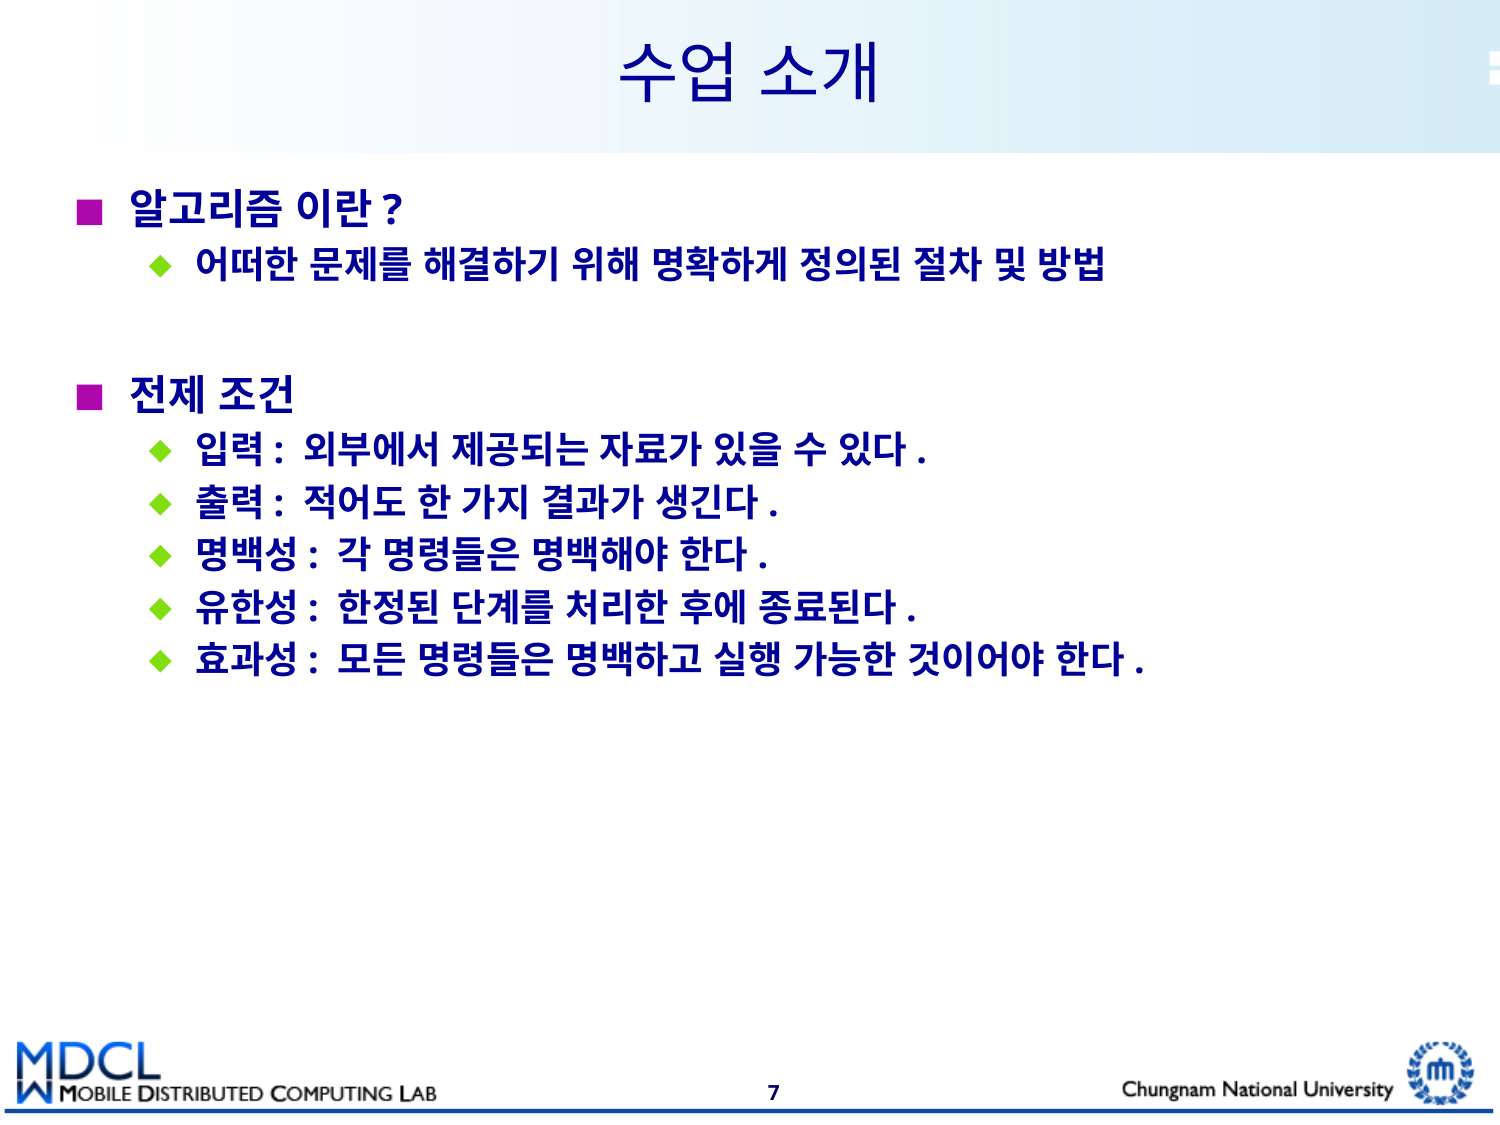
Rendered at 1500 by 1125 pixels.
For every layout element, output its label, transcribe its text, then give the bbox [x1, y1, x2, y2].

list 알고리즘 이란? 어떠한 문제를 해결하기 위해 명확하게 정의된 절차 및 방법 전제 조건 입력: 외부에서 제공되는 자료가 있을 수 있다. 출력: 적어도 한 가지 결과가 생긴다. 명백성: 각 명령들은 명백해야 한다. 유한성: 한정된 단계를 처리한 후에 종료된다. 효과성: 모든 명령들은 명백하고 실행 가능한 것이어야 한다. [58, 175, 1441, 1008]
title 수업 소개 [75, 23, 1425, 129]
picture [0, 1034, 1500, 1123]
picture [0, 0, 1500, 153]
